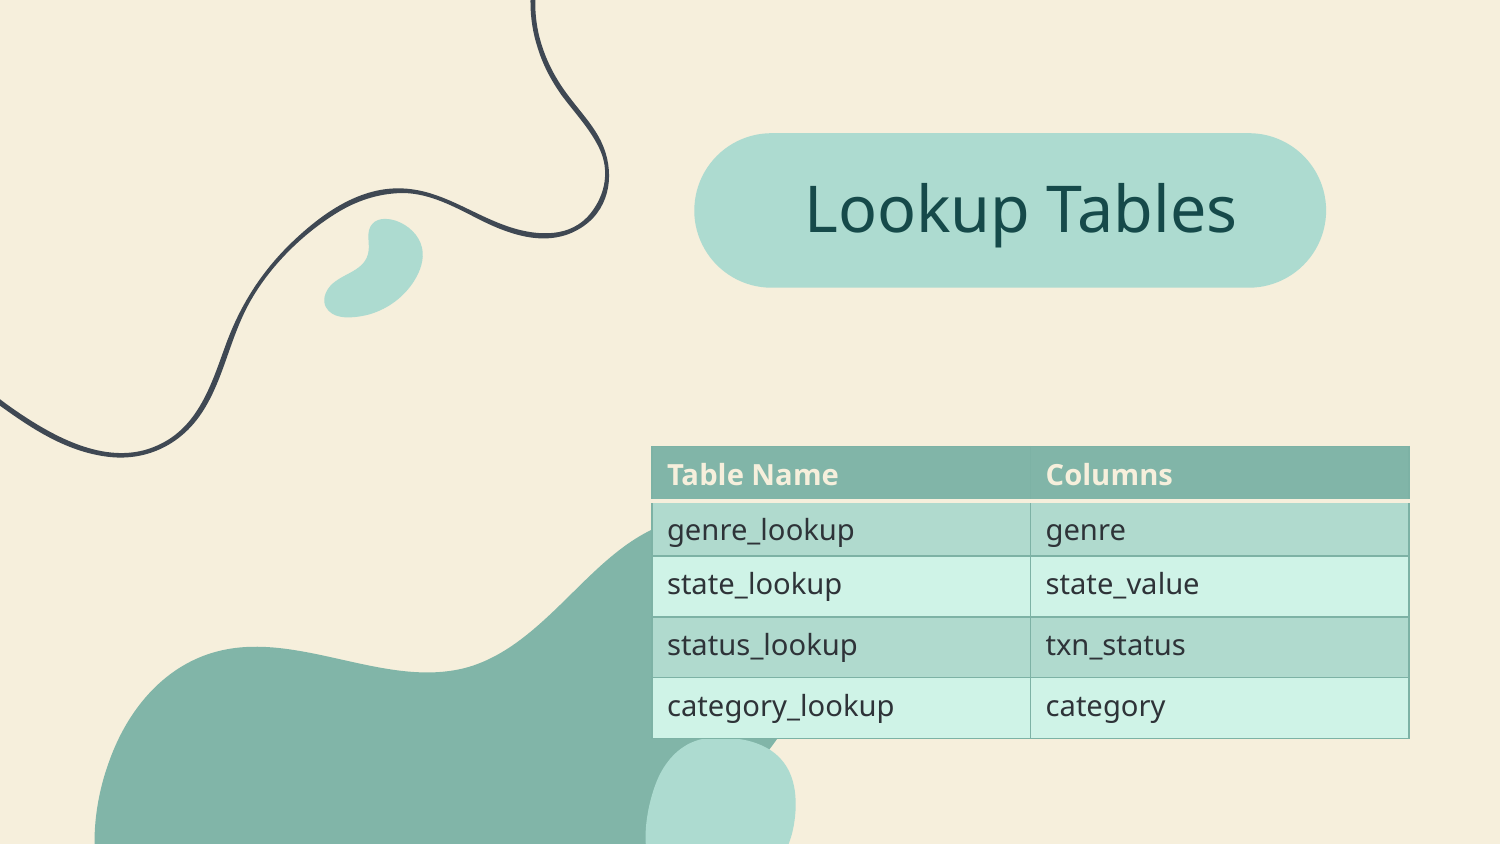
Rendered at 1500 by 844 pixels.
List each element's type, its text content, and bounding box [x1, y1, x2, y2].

table_cell category [1031, 678, 1408, 738]
text_box [694, 133, 1327, 288]
table_cell category_lookup [653, 678, 1030, 738]
title Lookup Tables [702, 177, 1239, 244]
table_cell status_lookup [653, 618, 1030, 677]
table_cell genre_lookup [653, 503, 1030, 555]
table_cell state_value [1031, 557, 1408, 616]
table_header Columns [1031, 447, 1408, 499]
table_cell txn_status [1031, 618, 1408, 677]
table_header Table Name [653, 447, 1030, 499]
table_cell genre [1031, 503, 1408, 555]
table_cell state_lookup [653, 557, 1030, 616]
